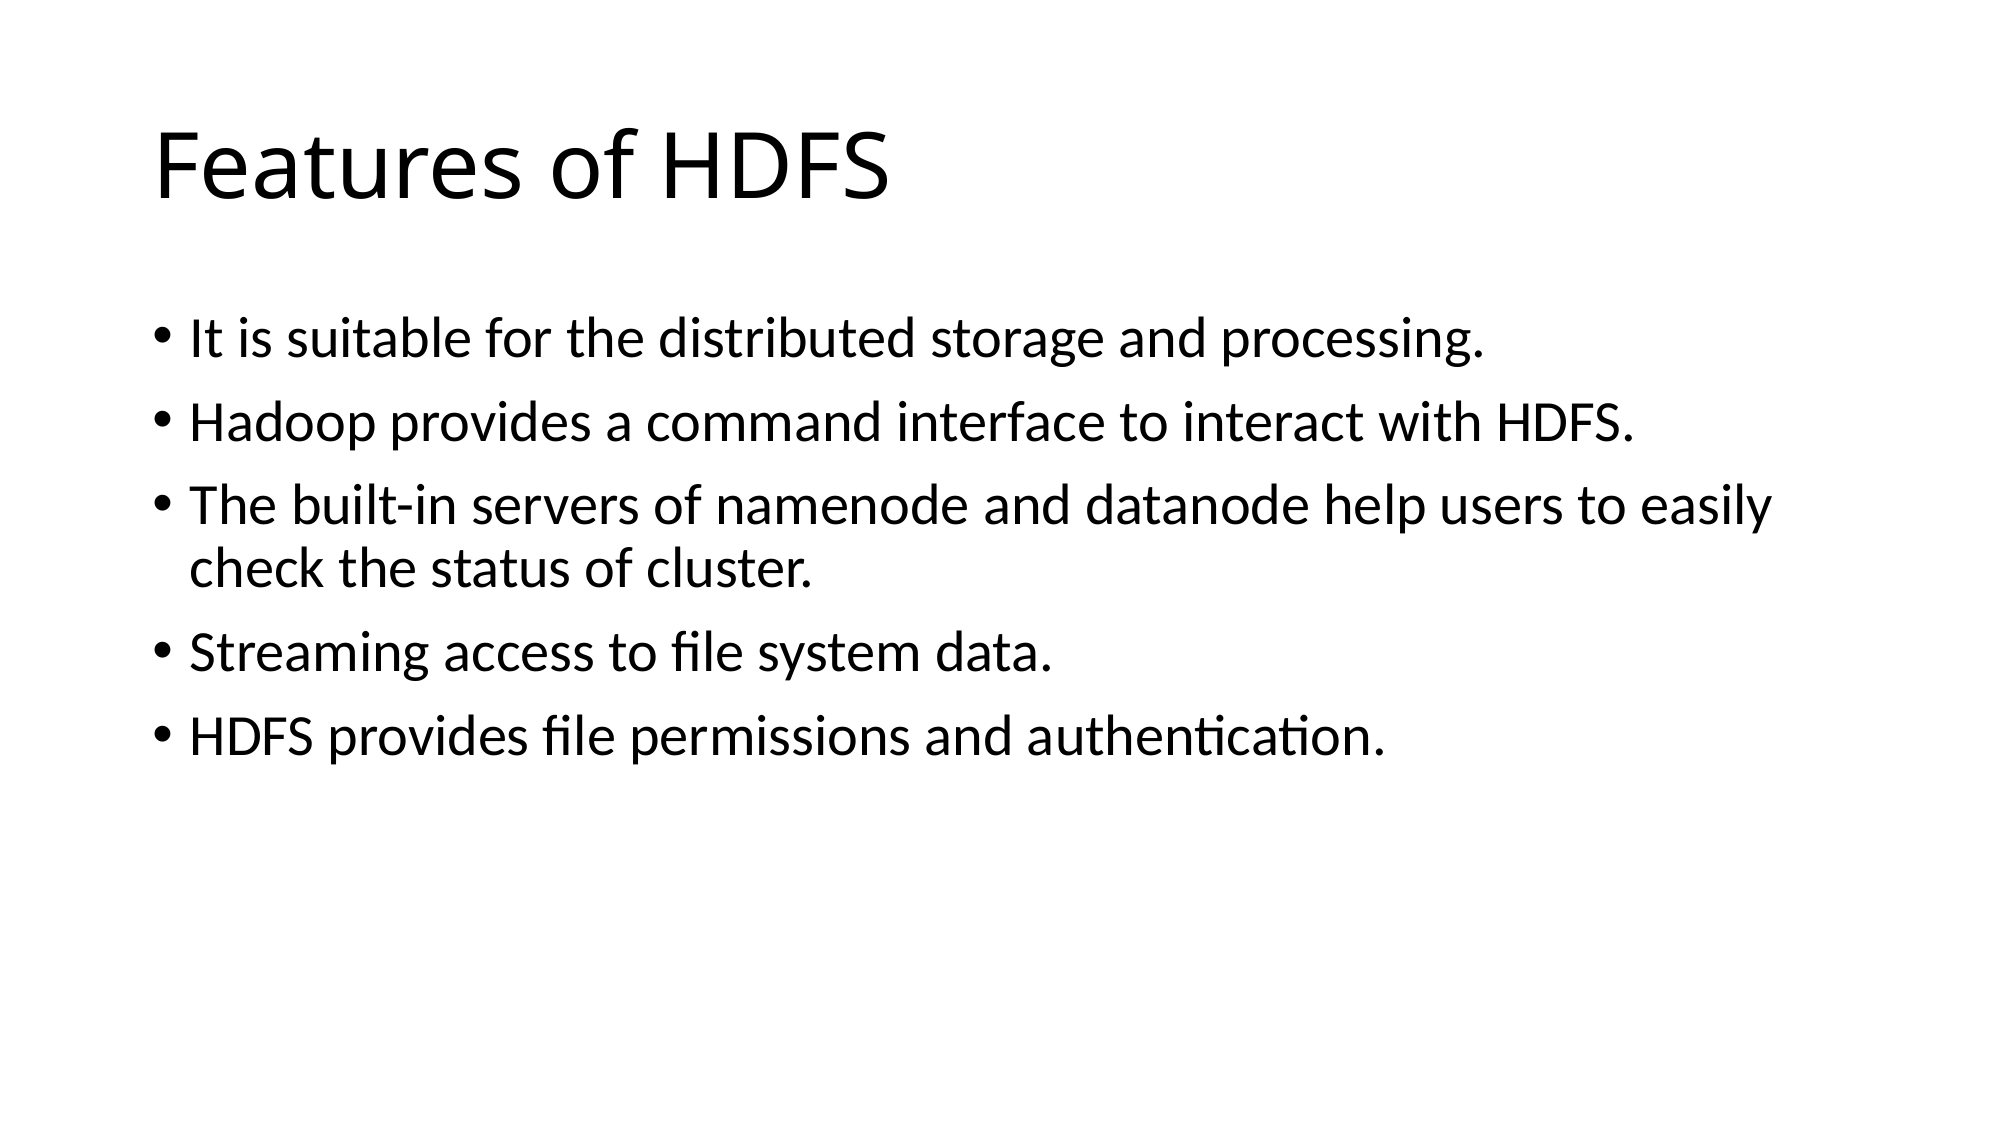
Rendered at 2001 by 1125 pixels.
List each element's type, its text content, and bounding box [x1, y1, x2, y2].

title Features of HDFS [137, 59, 1863, 278]
list It is suitable for the distributed storage and processing. Hadoop provides a command interface to interact with HDFS. The built-in servers of namenode and datanode help users to easily check the status of cluster. Streaming access to file system data. HDFS provides file permissions and authentication. [137, 299, 1863, 1014]
